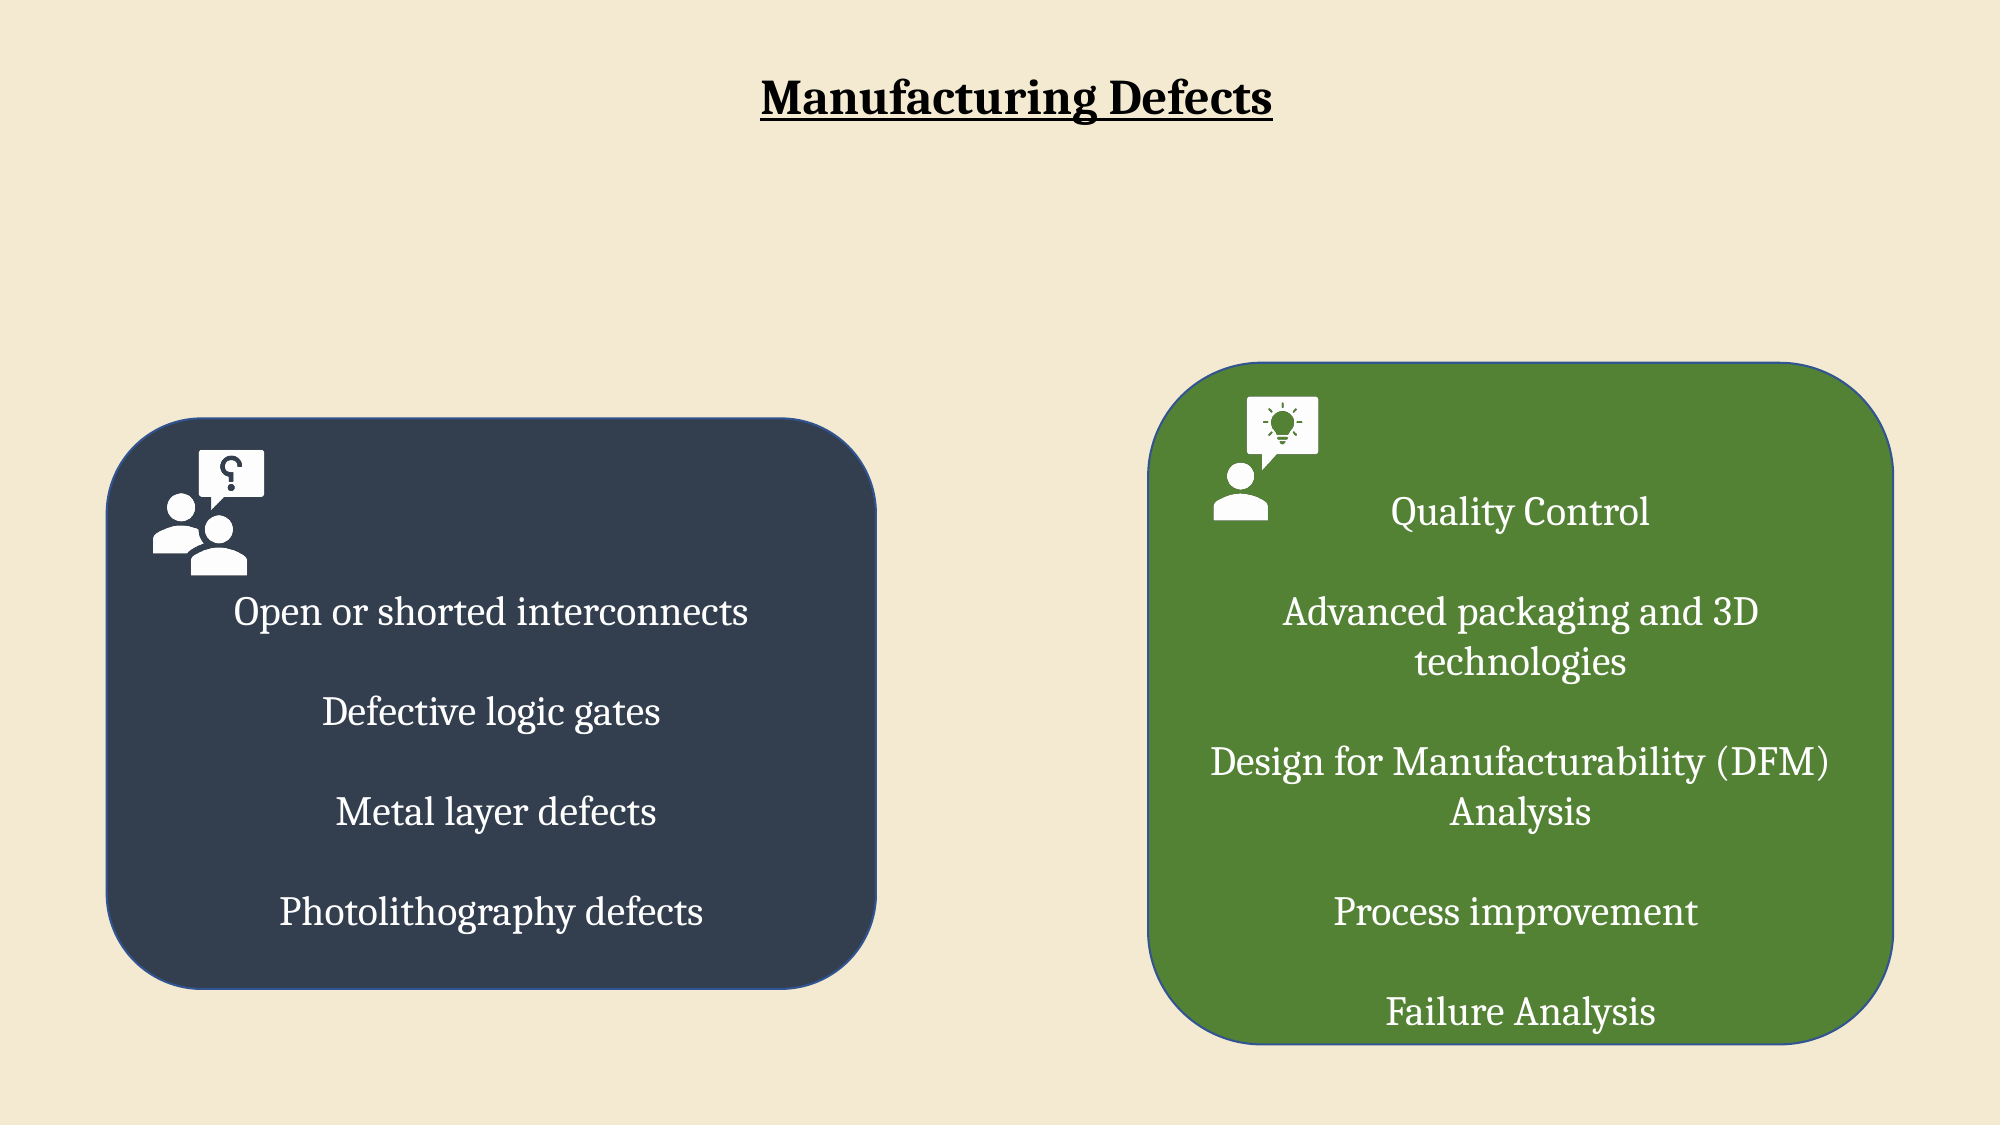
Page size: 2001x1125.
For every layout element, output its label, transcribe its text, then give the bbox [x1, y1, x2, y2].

picture [133, 437, 284, 588]
picture [1190, 382, 1341, 533]
text_box Open or shorted interconnects Defective logic gates Metal layer defects Photolithography defects [105, 417, 877, 990]
text_box Quality Control Advanced packaging and 3D technologies Design for Manufacturability (DFM) Analysis Process improvement Failure Analysis [1147, 361, 1895, 1046]
text_box Manufacturing Defects [745, 57, 1304, 132]
